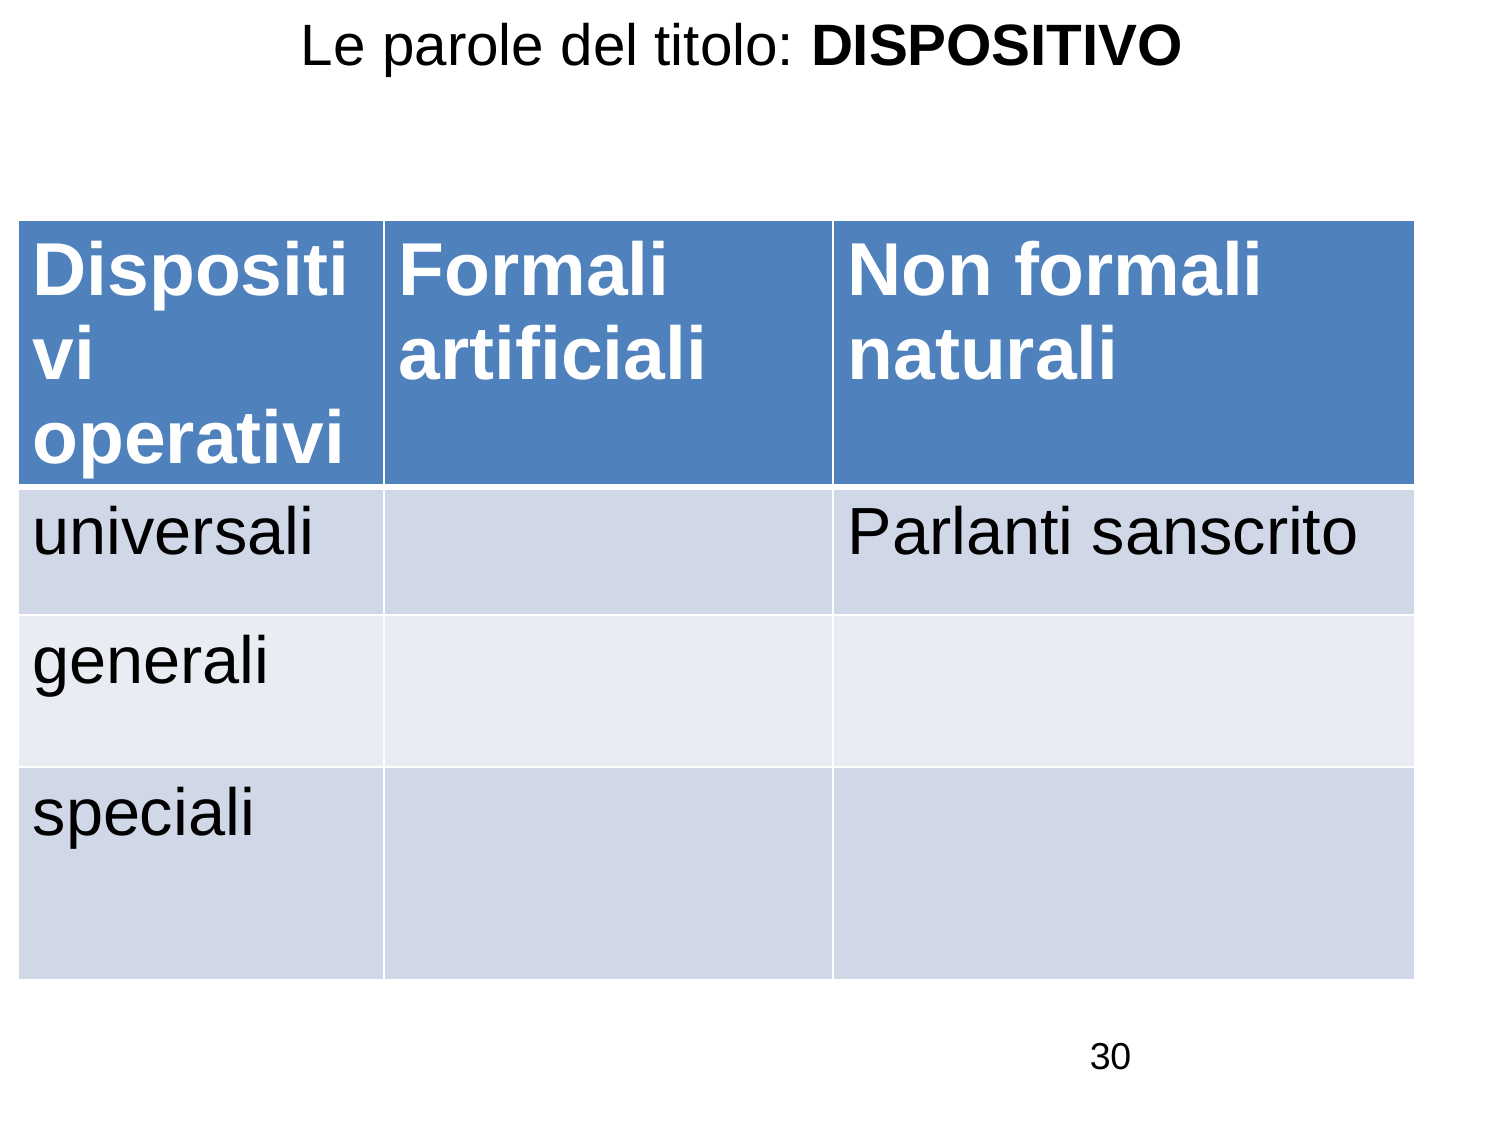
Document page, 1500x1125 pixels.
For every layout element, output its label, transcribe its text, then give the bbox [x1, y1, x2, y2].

table_cell [385, 616, 832, 766]
table_header Dispositivi operativi [19, 221, 383, 484]
table_cell [834, 616, 1414, 766]
table_cell [834, 768, 1414, 979]
table_cell [385, 768, 832, 979]
table_header Non formali naturali [834, 221, 1414, 484]
table_cell [385, 490, 832, 614]
table_cell generali [19, 616, 383, 766]
table_cell Parlanti sanscrito [834, 490, 1414, 614]
title Le parole del titolo: DISPOSITIVO [75, 0, 1425, 126]
table_cell universali [19, 490, 383, 614]
slide_number 30 [1074, 1024, 1425, 1103]
table_cell speciali [19, 768, 383, 979]
table_header Formali artificiali [385, 221, 832, 484]
